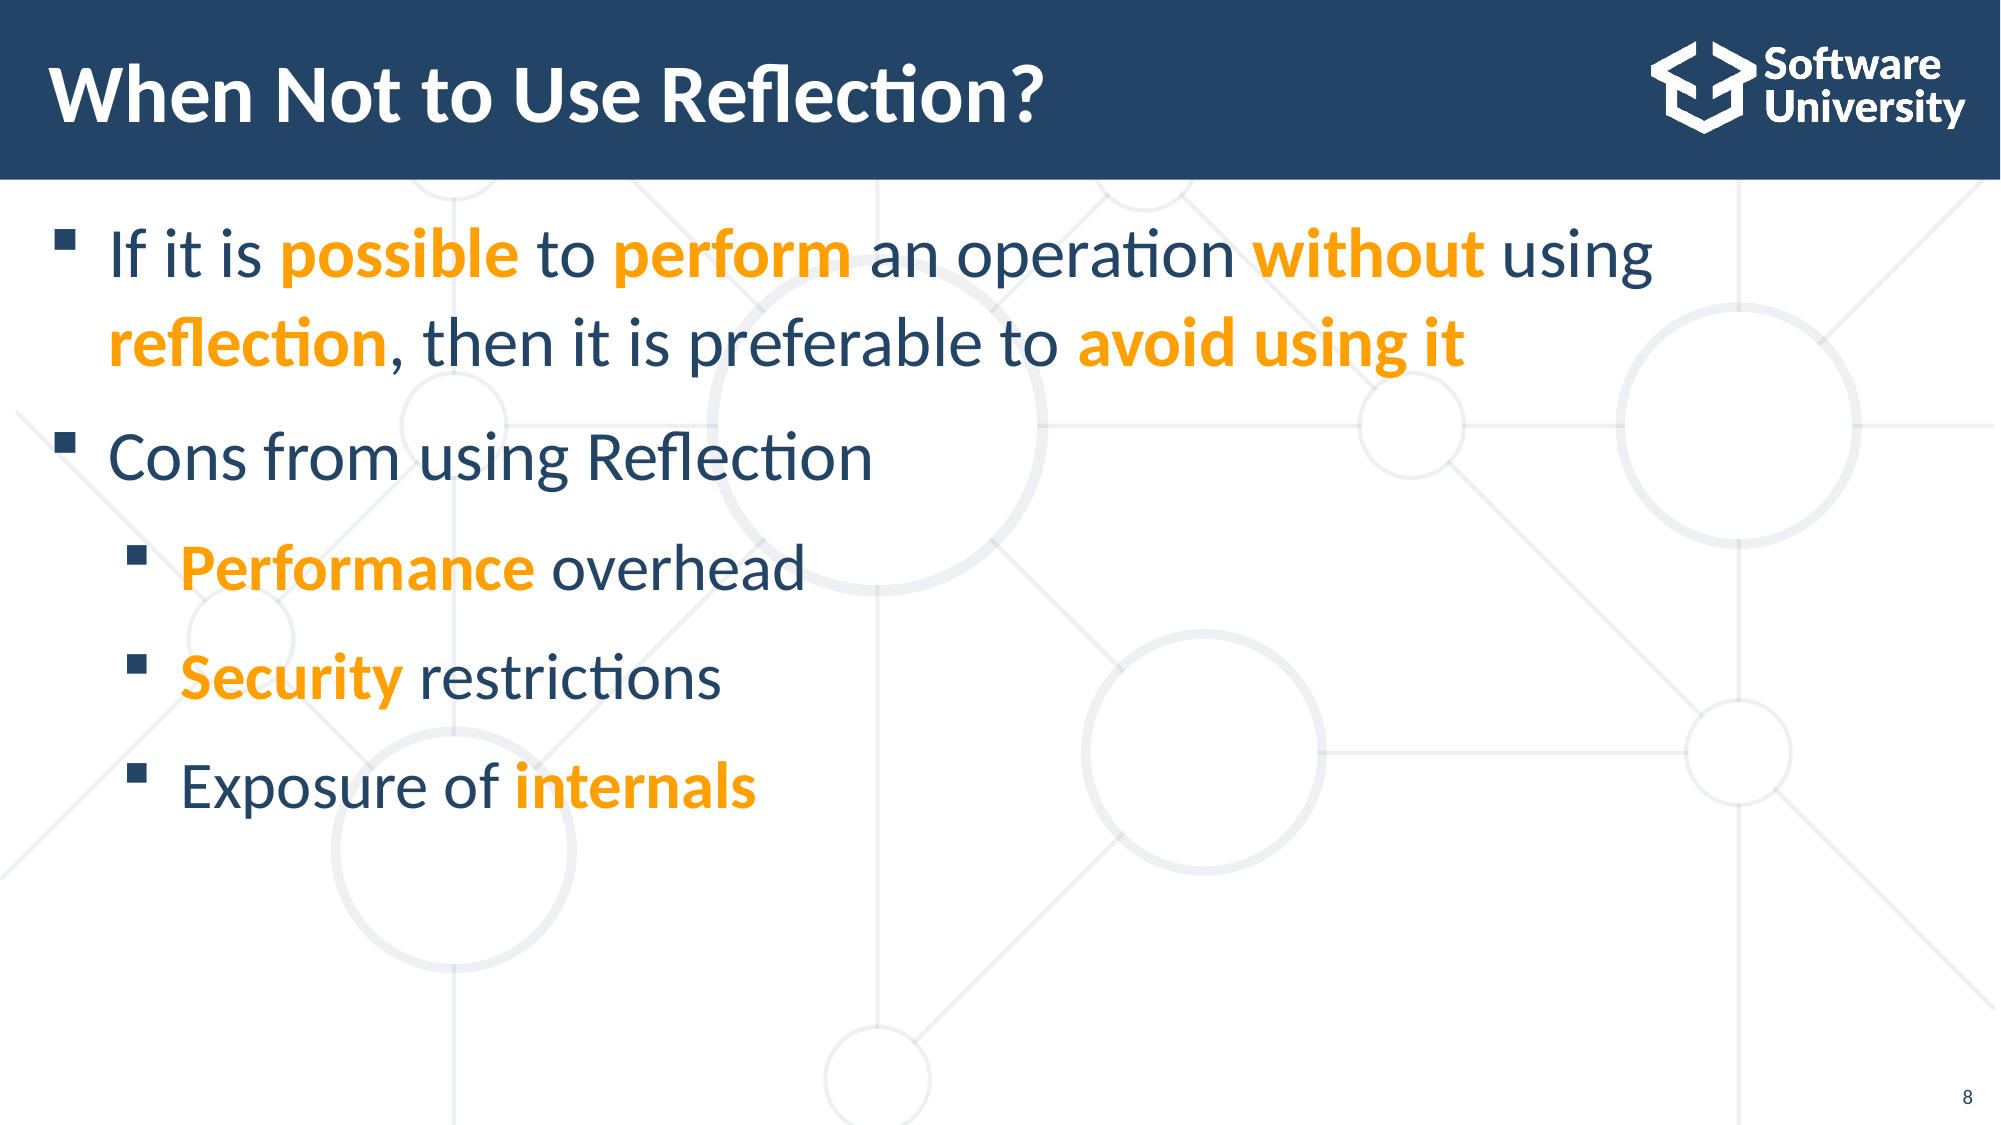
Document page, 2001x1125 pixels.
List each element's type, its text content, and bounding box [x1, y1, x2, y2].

slide_number 8 [1927, 1067, 1989, 1117]
list If it is possible to perform an operation without using reflection, then it is preferable to avoid using it Cons from using Reflection Performance overhead Security restrictions Exposure of internals [31, 196, 1970, 1104]
picture [1651, 41, 1966, 134]
title When Not to Use Reflection? [31, 16, 1625, 162]
